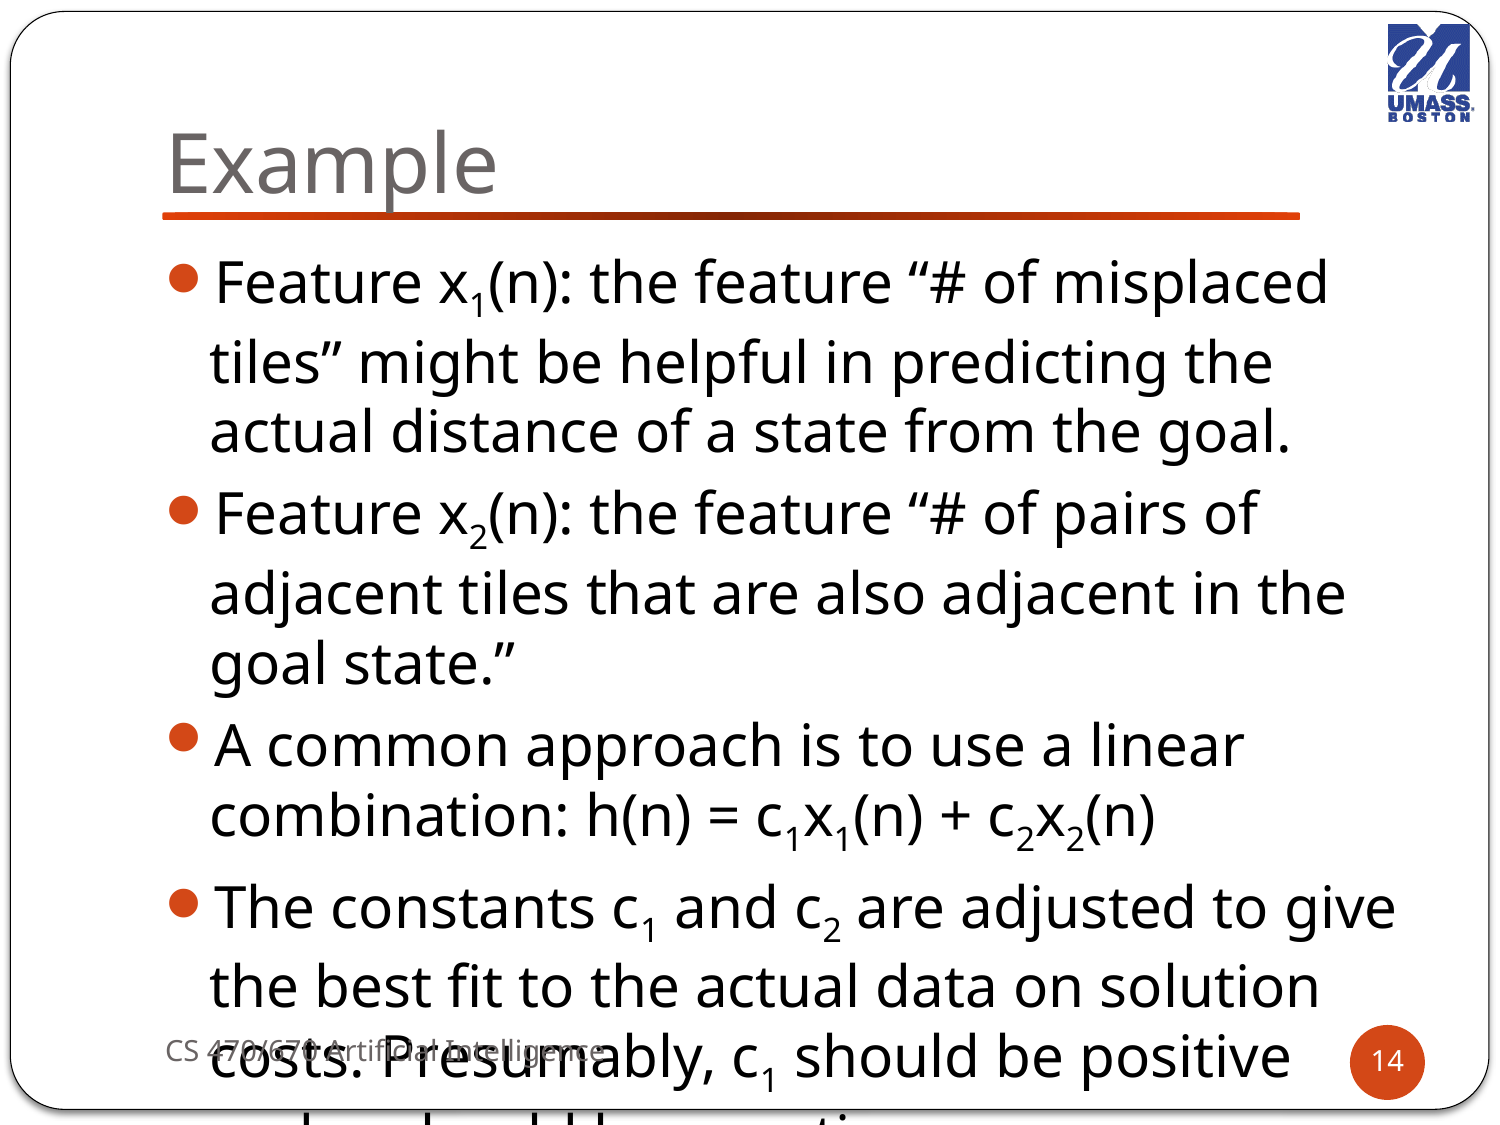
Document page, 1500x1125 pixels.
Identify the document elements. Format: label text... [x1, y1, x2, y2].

footer CS 470/670 Artificial Intelligence [150, 1012, 800, 1088]
slide_number 14 [1349, 1024, 1425, 1100]
title Example [149, 37, 1426, 226]
list Feature x1(n): the feature “# of misplaced tiles” might be helpful in predicting the actual distance of a state from the goal. Feature x2(n): the feature “# of pairs of adjacent tiles that are also adjacent in the goal state.” A common approach is to use a linear combination: h(n) = c1x1(n) + c2x2(n) The constants c1 and c2 are adjusted to give the best fit to the actual data on solution costs. Presumably, c1 should be positive and c2 should be negative. [149, 237, 1426, 988]
picture [1387, 24, 1475, 122]
